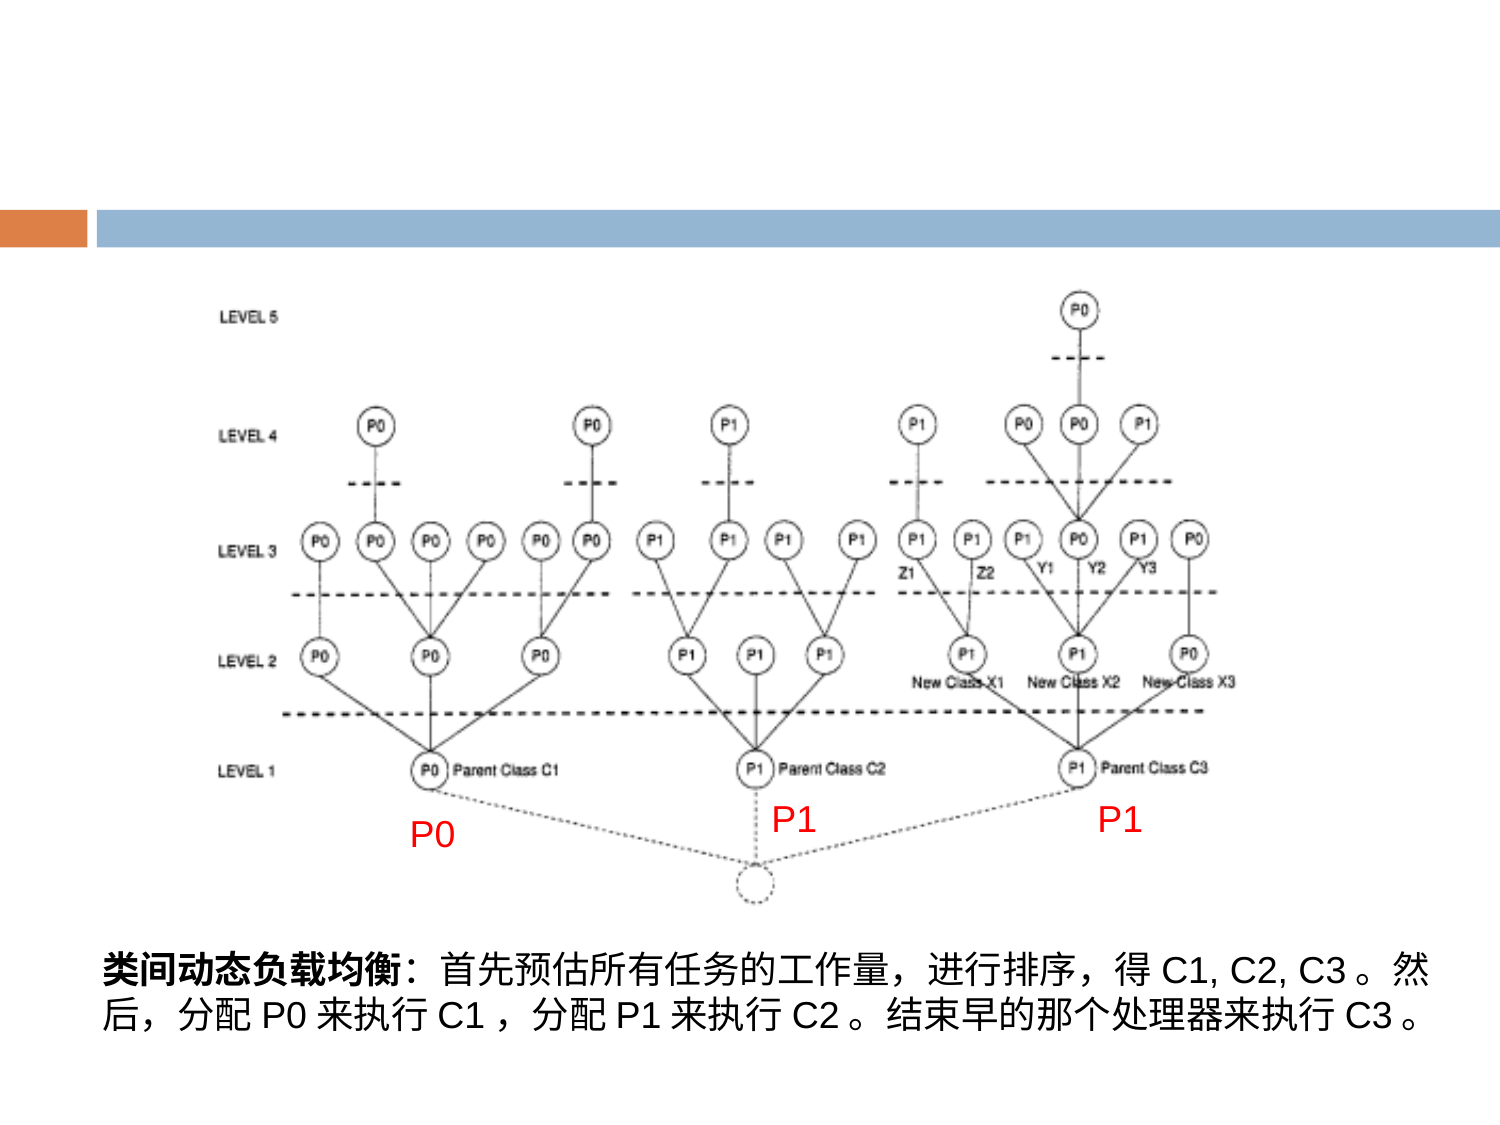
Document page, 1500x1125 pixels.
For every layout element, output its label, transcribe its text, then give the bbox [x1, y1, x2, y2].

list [200, 262, 1246, 921]
text_box 类间动态负载均衡：首先预估所有任务的工作量，进行排序，得C1, C2, C3。然后，分配P0来执行C1，分配P1来执行C2。结束早的那个处理器来执行C3。 [87, 939, 1467, 1044]
slide_number [0, 208, 88, 249]
